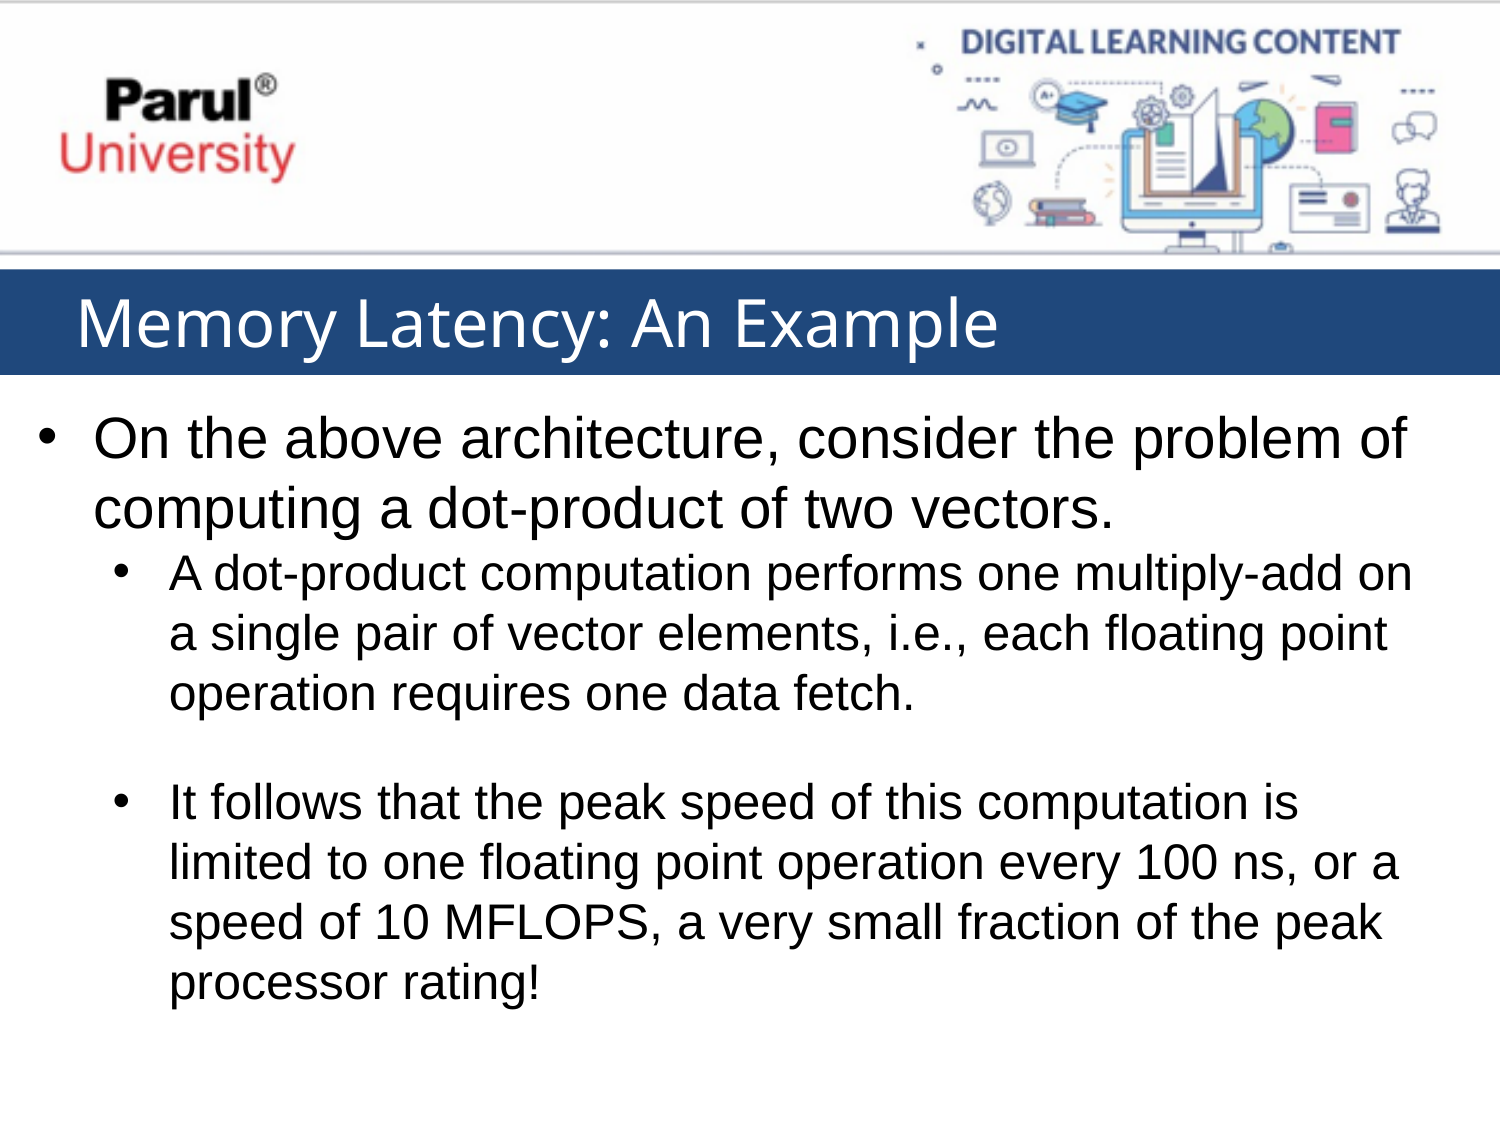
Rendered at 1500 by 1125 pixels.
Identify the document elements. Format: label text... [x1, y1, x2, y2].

list On the above architecture, consider the problem of computing a dot-product of two vectors. A dot-product computation performs one multiply-add on a single pair of vector elements, i.e., each floating point operation requires one data fetch. It follows that the peak speed of this computation is limited to one floating point operation every 100 ns, or a speed of 10 MFLOPS, a very small fraction of the peak processor rating! [37, 399, 1438, 1016]
title Memory Latency: An Example [75, 278, 1425, 442]
picture [0, 0, 1500, 258]
text_box [75, 45, 1425, 233]
